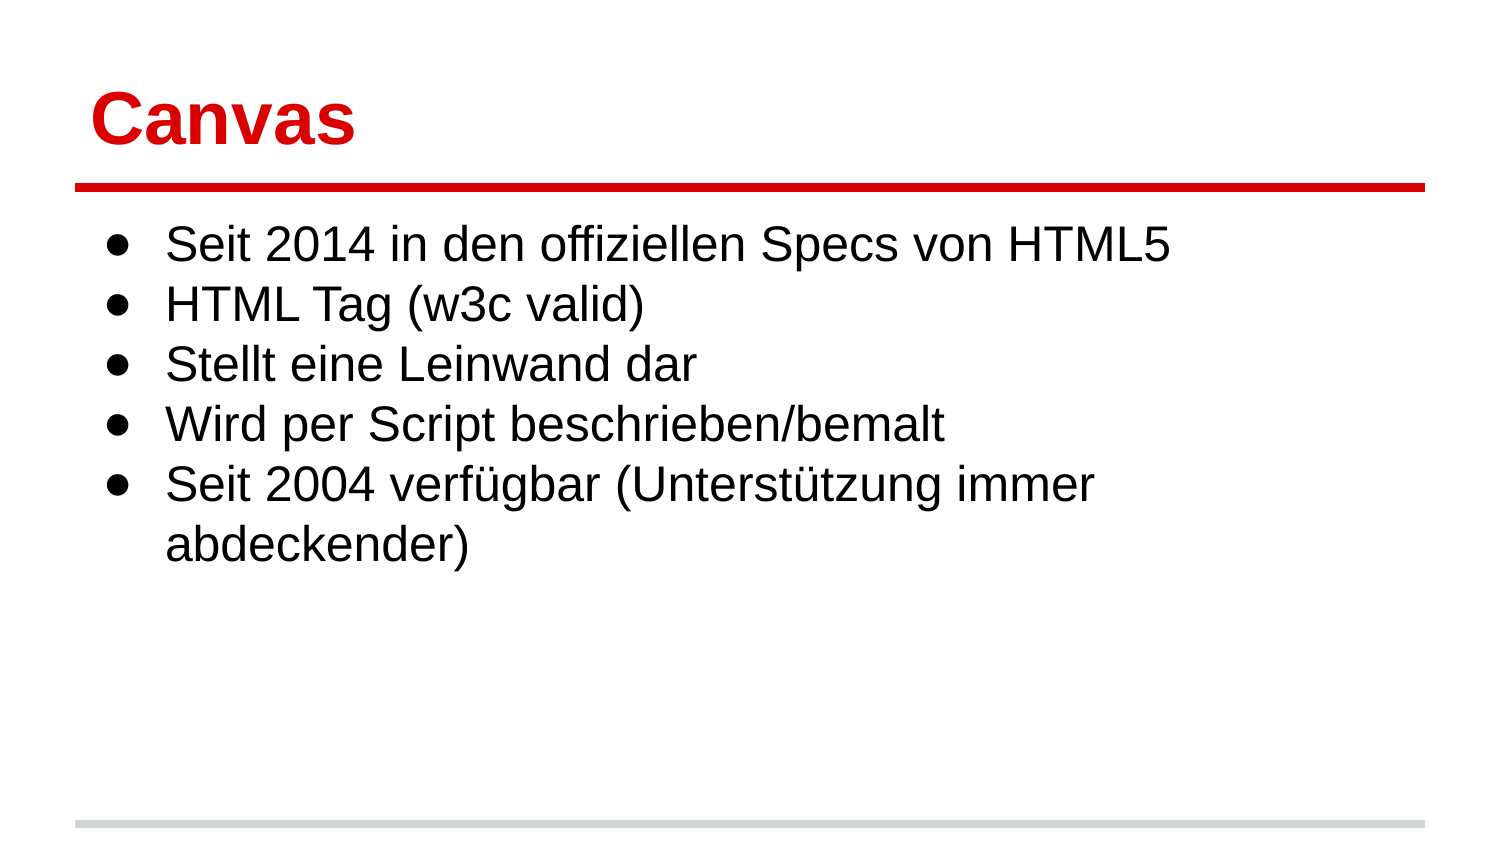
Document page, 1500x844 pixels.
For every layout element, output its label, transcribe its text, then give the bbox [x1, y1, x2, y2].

title Canvas [75, 33, 1425, 175]
list Seit 2014 in den offiziellen Specs von HTML5 HTML Tag (w3c valid) Stellt eine Leinwand dar Wird per Script beschrieben/bemalt Seit 2004 verfügbar (Unterstützung immer abdeckender) [75, 196, 1425, 808]
